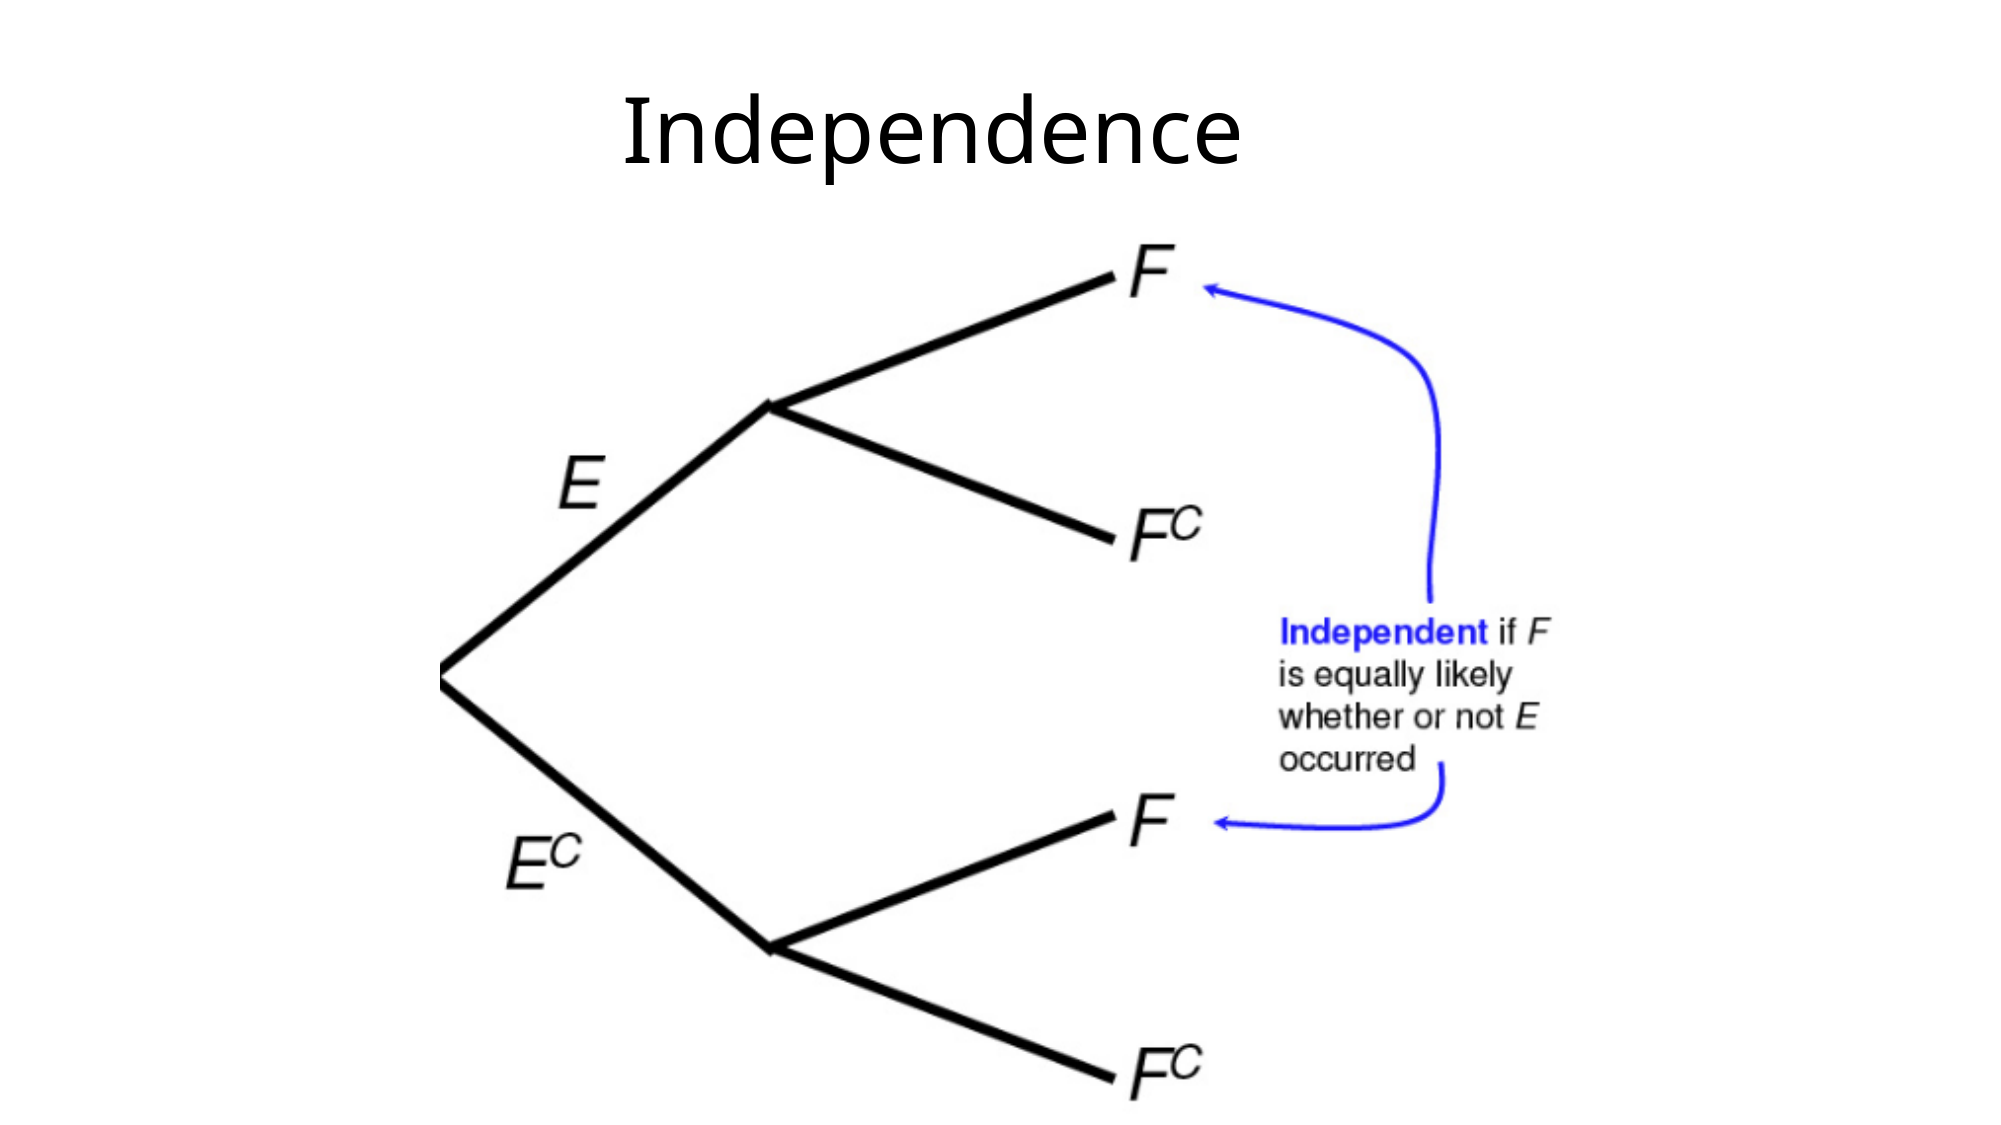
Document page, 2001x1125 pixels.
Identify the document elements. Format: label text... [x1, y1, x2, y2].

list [440, 227, 1560, 1125]
title Independence [83, 25, 1809, 243]
